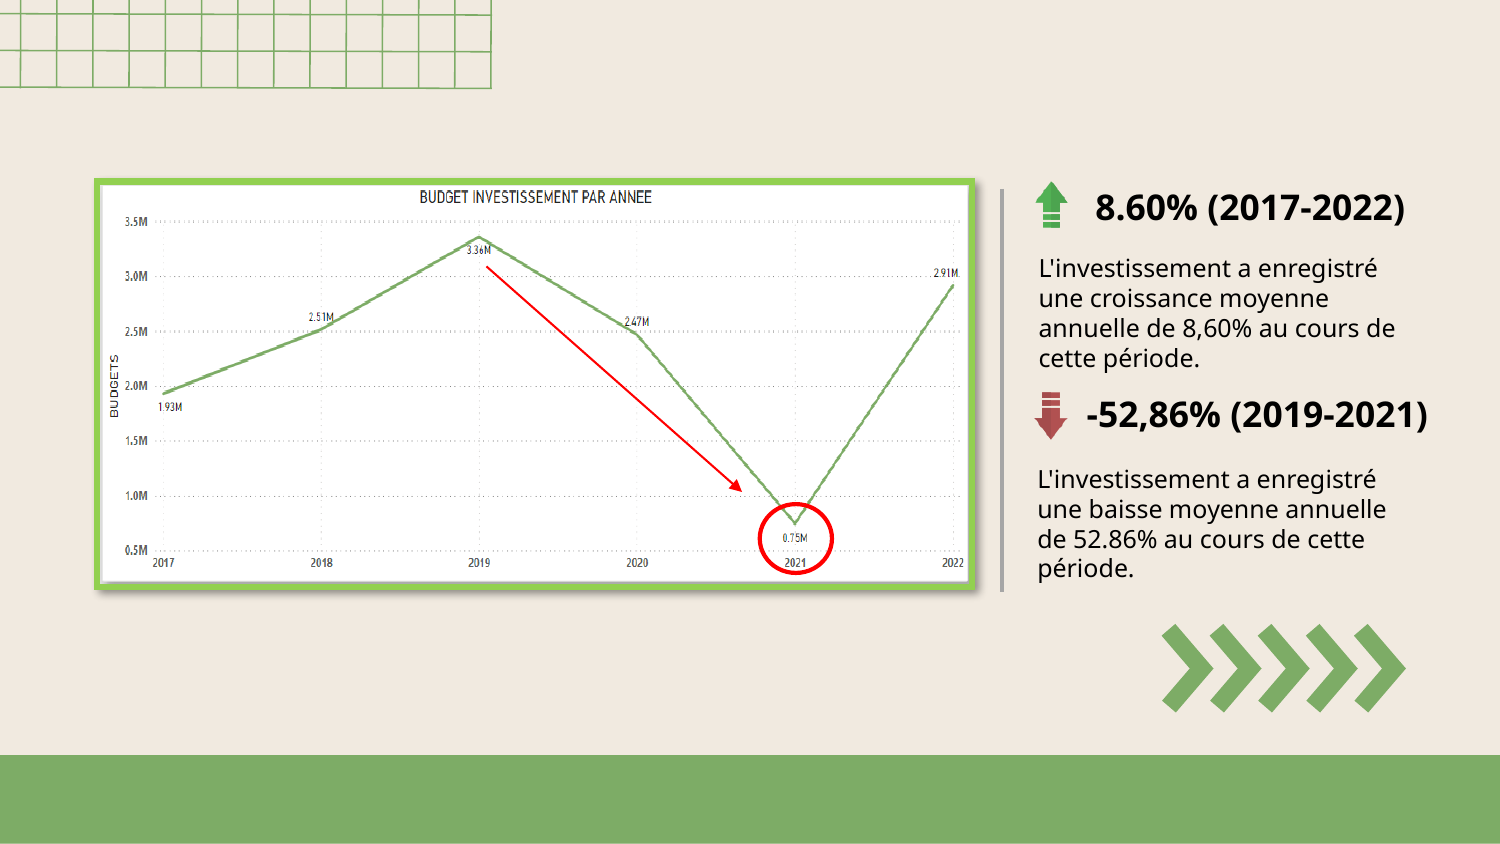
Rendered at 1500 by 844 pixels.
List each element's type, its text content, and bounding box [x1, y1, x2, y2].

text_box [486, 266, 743, 493]
text_box L'investissement a enregistré une croissance moyenne annuelle de 8,60% au cours de cette période. [1023, 245, 1430, 380]
picture [1023, 176, 1080, 232]
text_box 8.60% (2017-2022) [1083, 177, 1443, 235]
text_box -52,86% (2019-2021) [1071, 384, 1478, 442]
picture [100, 184, 969, 585]
text_box L'investissement a enregistré une baisse moyenne annuelle de 52.86% au cours de cette période. [1022, 455, 1429, 591]
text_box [1161, 623, 1407, 713]
picture [1022, 387, 1080, 445]
